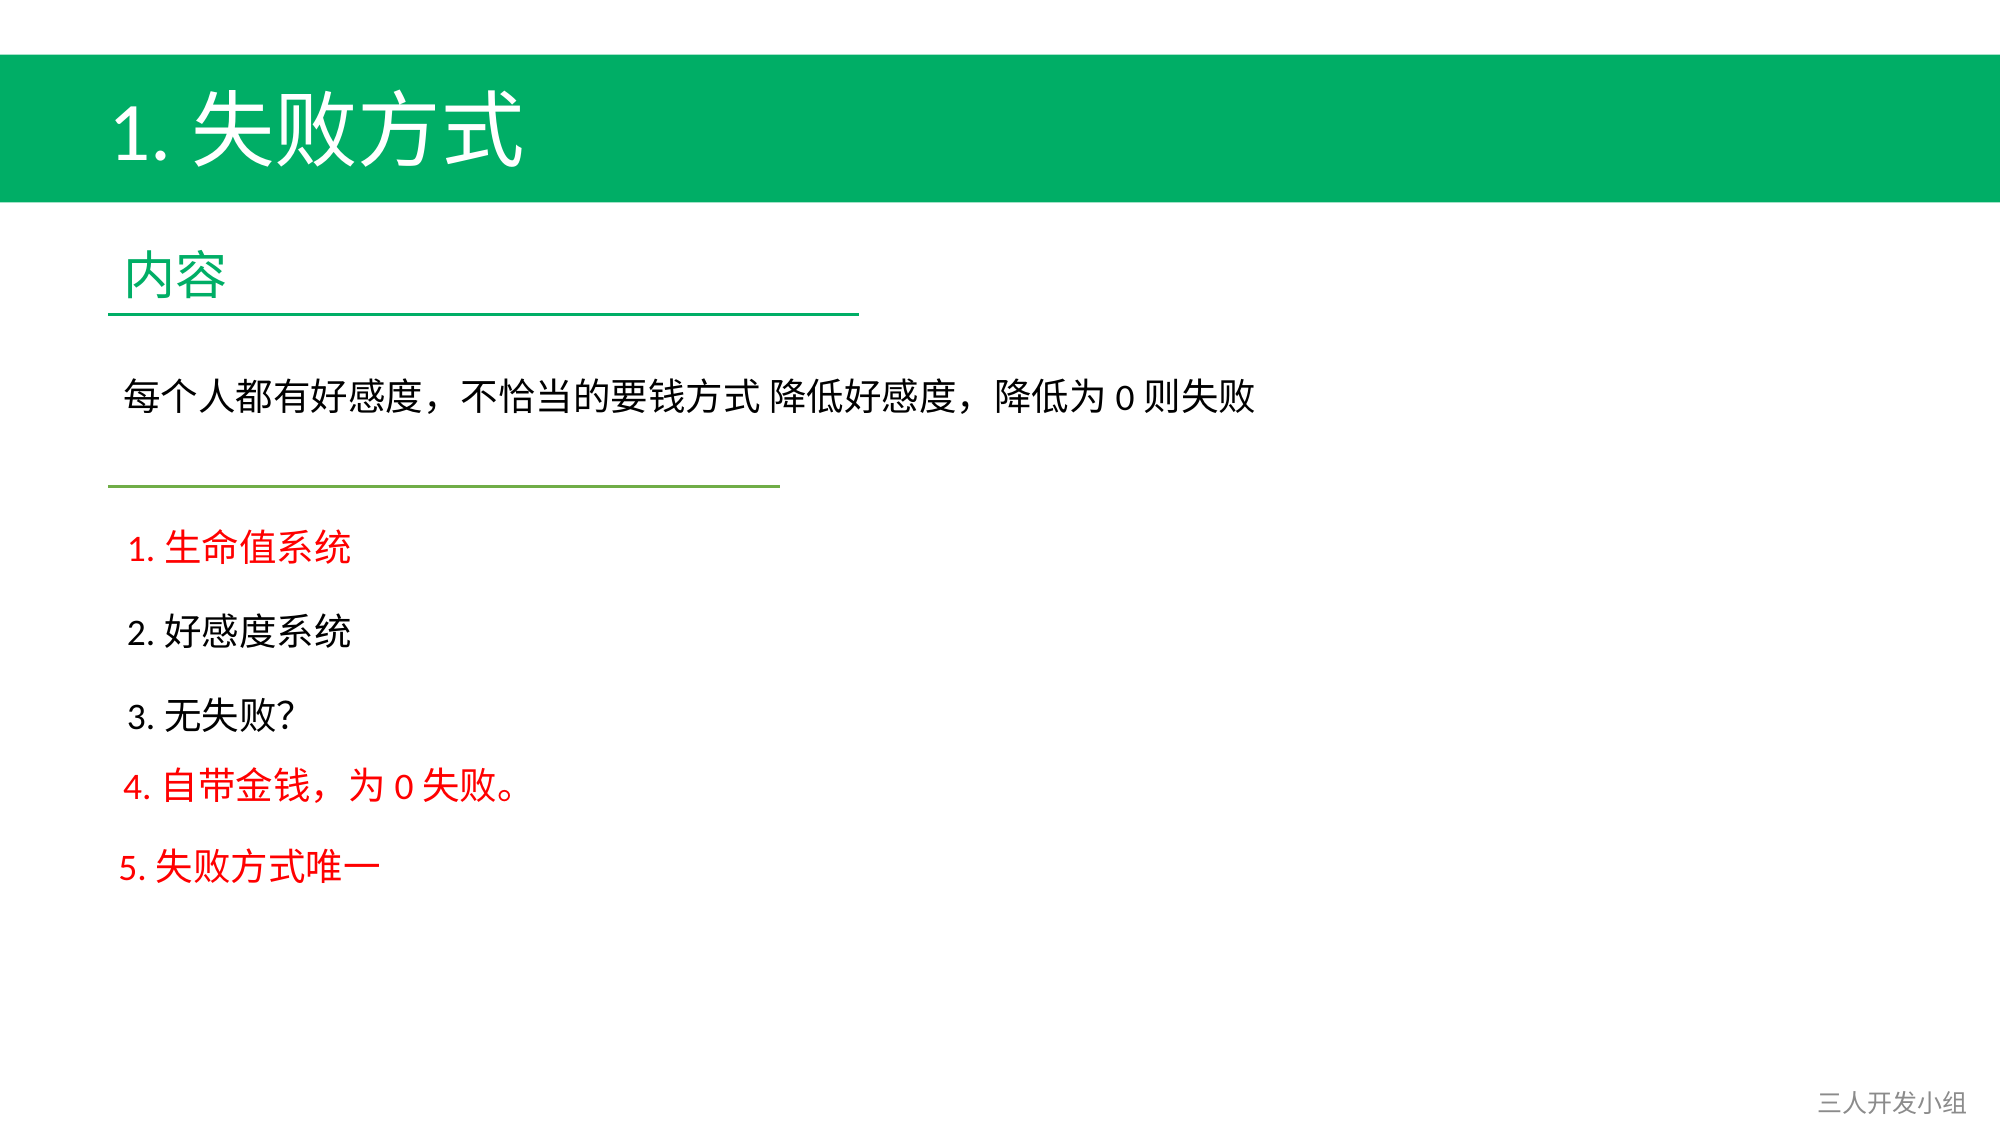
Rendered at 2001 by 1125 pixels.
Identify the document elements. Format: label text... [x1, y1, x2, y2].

footer 三人开发小组 [1784, 1082, 2000, 1123]
text_box 4.自带金钱，为0失败。 [108, 754, 772, 814]
text_box 2.好感度系统 [103, 600, 767, 661]
text_box 1.生命值系统 [103, 516, 767, 577]
text_box 内容 [108, 235, 534, 313]
text_box 3.无失败？ [103, 684, 767, 744]
text_box 5.失败方式唯一 [103, 835, 767, 896]
text_box 1.失败方式 [93, 70, 799, 185]
text_box 每个人都有好感度，不恰当的要钱方式 降低好感度，降低为0则失败 [108, 365, 1328, 426]
text_box [0, 54, 2000, 203]
